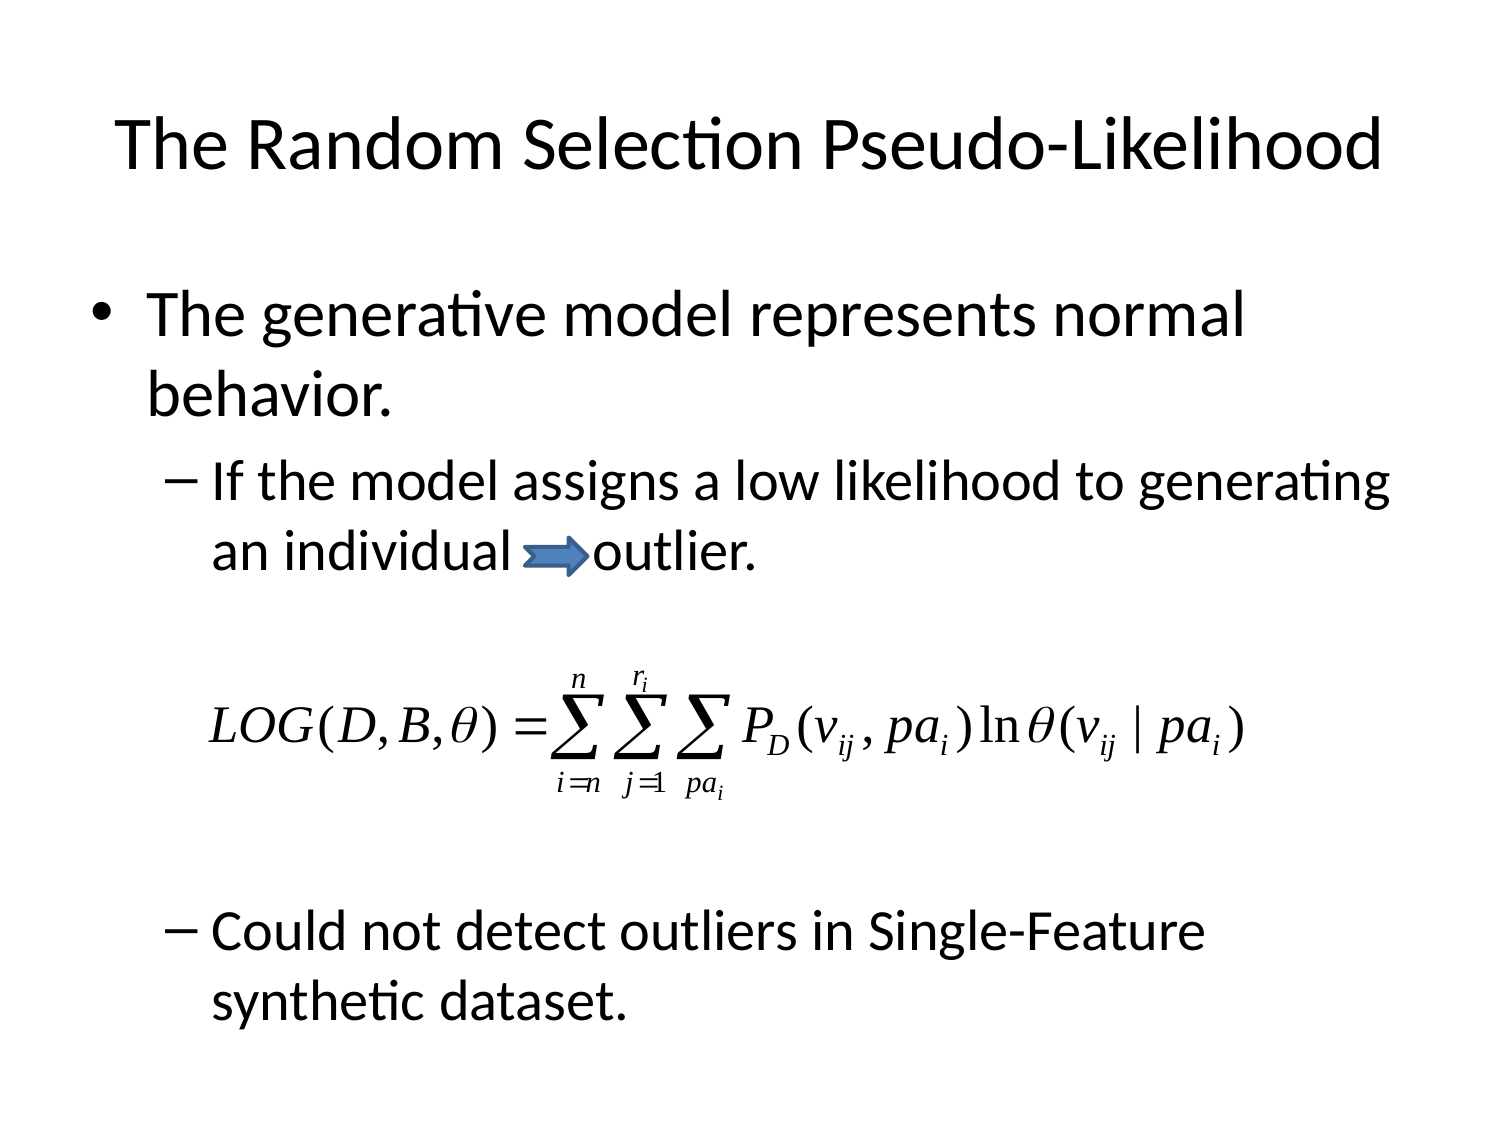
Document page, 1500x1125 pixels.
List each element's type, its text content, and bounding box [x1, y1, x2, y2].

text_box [199, 649, 1255, 813]
title The Random Selection Pseudo-Likelihood [75, 45, 1425, 233]
list The generative model represents normal behavior. If the model assigns a low likelihood to generating an individual outlier. Could not detect outliers in Single-Feature synthetic dataset. [75, 262, 1425, 1005]
text_box [523, 535, 590, 577]
